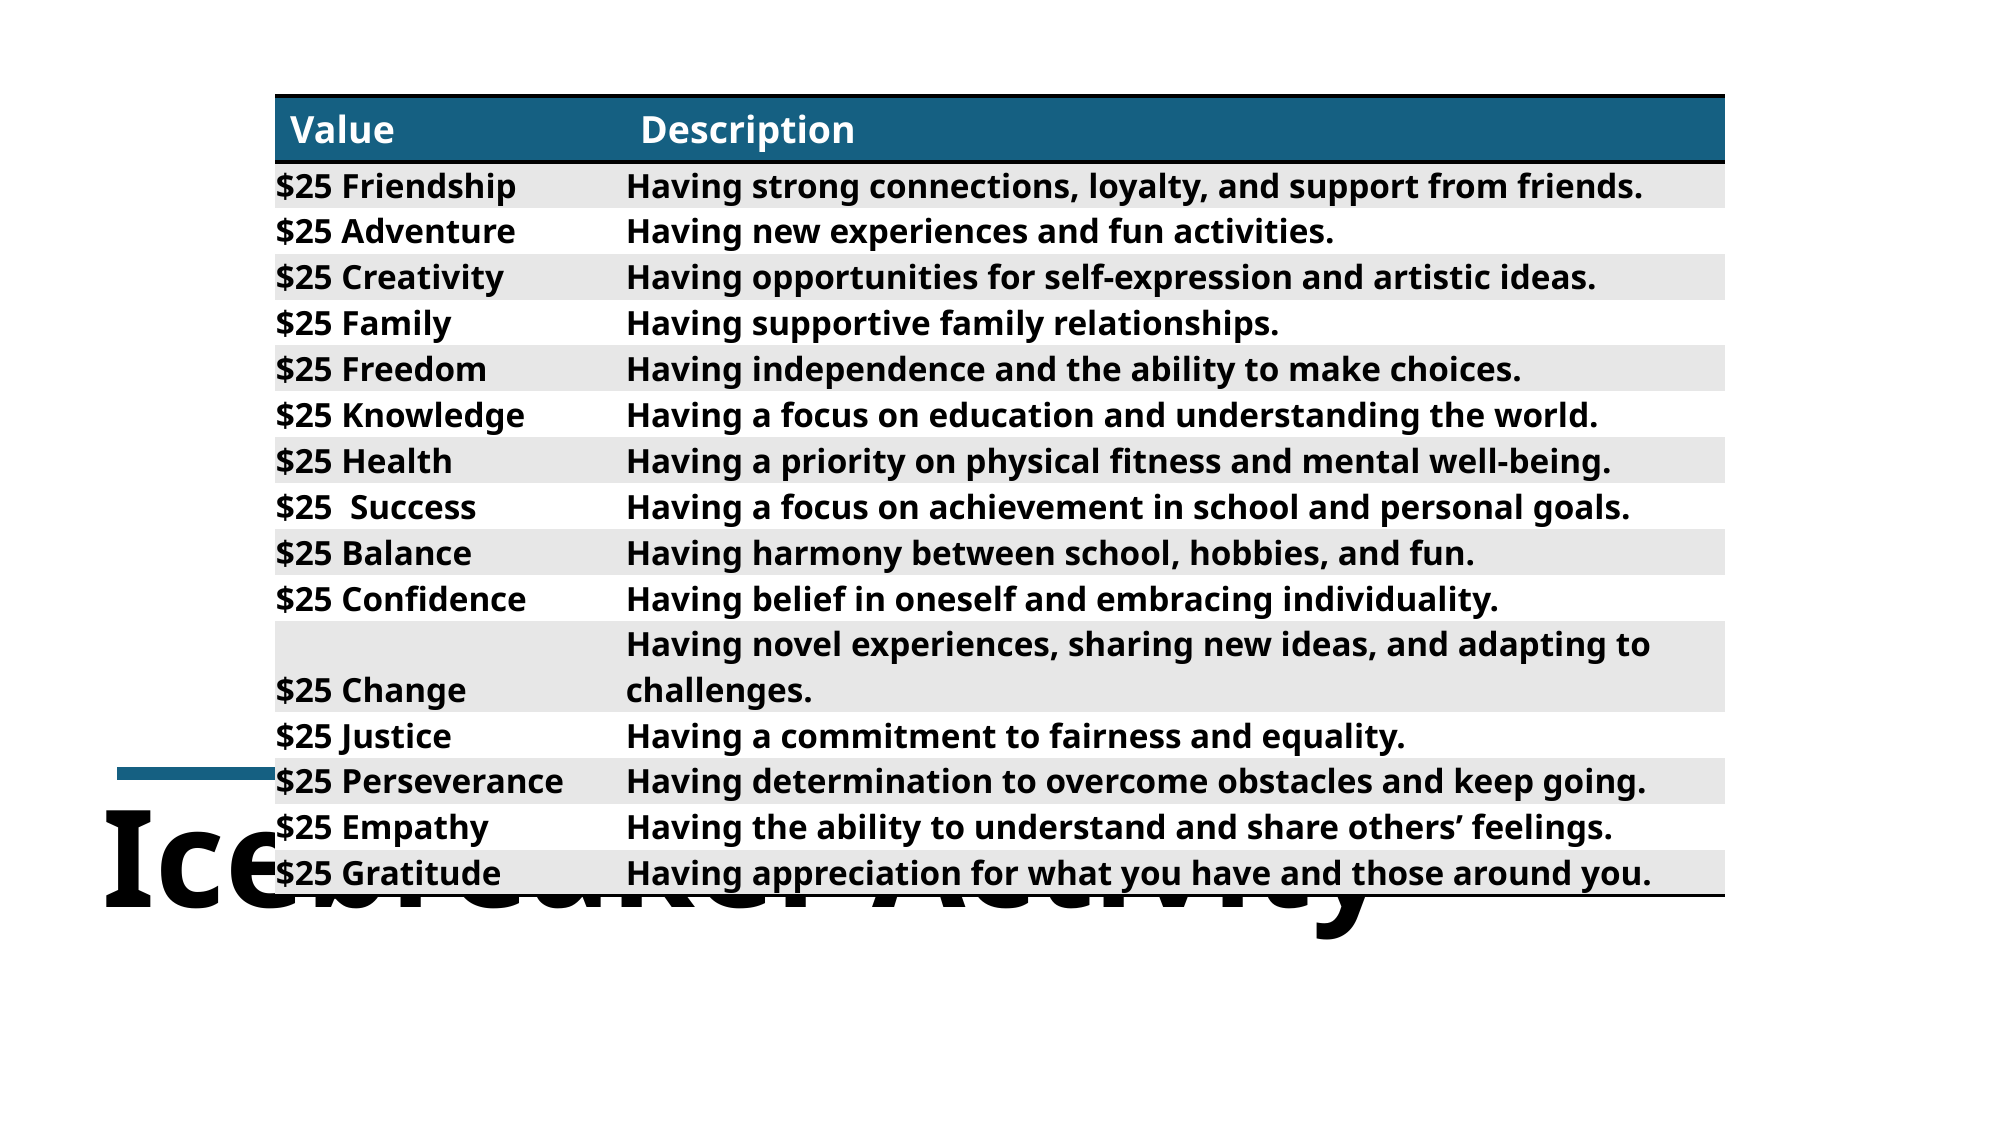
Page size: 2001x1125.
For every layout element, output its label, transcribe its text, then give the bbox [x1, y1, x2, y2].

table_cell $25 Perseverance [275, 758, 625, 804]
table_cell Having opportunities for self-expression and artistic ideas. [625, 254, 1725, 300]
table_cell Having the ability to understand and share others’ feelings. [625, 804, 1725, 850]
table_cell Having new experiences and fun activities. [625, 208, 1725, 254]
table_cell $25 Success [275, 483, 625, 529]
table_cell $25 Friendship [275, 164, 625, 208]
table_header Value [275, 98, 625, 160]
table_cell $25 Freedom [275, 345, 625, 391]
table_cell Having supportive family relationships. [625, 300, 1725, 345]
table_cell $25 Change [275, 621, 625, 712]
table_cell $25 Health [275, 437, 625, 483]
table_cell $25 Confidence [275, 575, 625, 621]
table_cell $25 Balance [275, 529, 625, 575]
table_cell Having determination to overcome obstacles and keep going. [625, 758, 1725, 804]
table_cell Having a commitment to fairness and equality. [625, 712, 1725, 758]
table_cell Having appreciation for what you have and those around you. [625, 850, 1725, 894]
table_cell Having belief in oneself and embracing individuality. [625, 575, 1725, 621]
table_cell $25 Adventure [275, 208, 625, 254]
table_cell Having a focus on achievement in school and personal goals. [625, 483, 1725, 529]
table_cell $25 Gratitude [275, 850, 625, 894]
table_cell Having novel experiences, sharing new ideas, and adapting to challenges. [625, 621, 1725, 712]
table_cell Having harmony between school, hobbies, and fun. [625, 529, 1725, 575]
table_cell $25 Family [275, 300, 625, 345]
table_cell Having strong connections, loyalty, and support from friends. [625, 164, 1725, 208]
table_cell Having a priority on physical fitness and mental well-being. [625, 437, 1725, 483]
table_cell $25 Empathy [275, 804, 625, 850]
table_header Description [625, 98, 1725, 160]
title Icebreaker Activity [87, 423, 1600, 942]
table_cell Having independence and the ability to make choices. [625, 345, 1725, 391]
table_cell $25 Knowledge [275, 391, 625, 437]
table_cell $25 Justice [275, 712, 625, 758]
table_cell Having a focus on education and understanding the world. [625, 391, 1725, 437]
table_cell $25 Creativity [275, 254, 625, 300]
